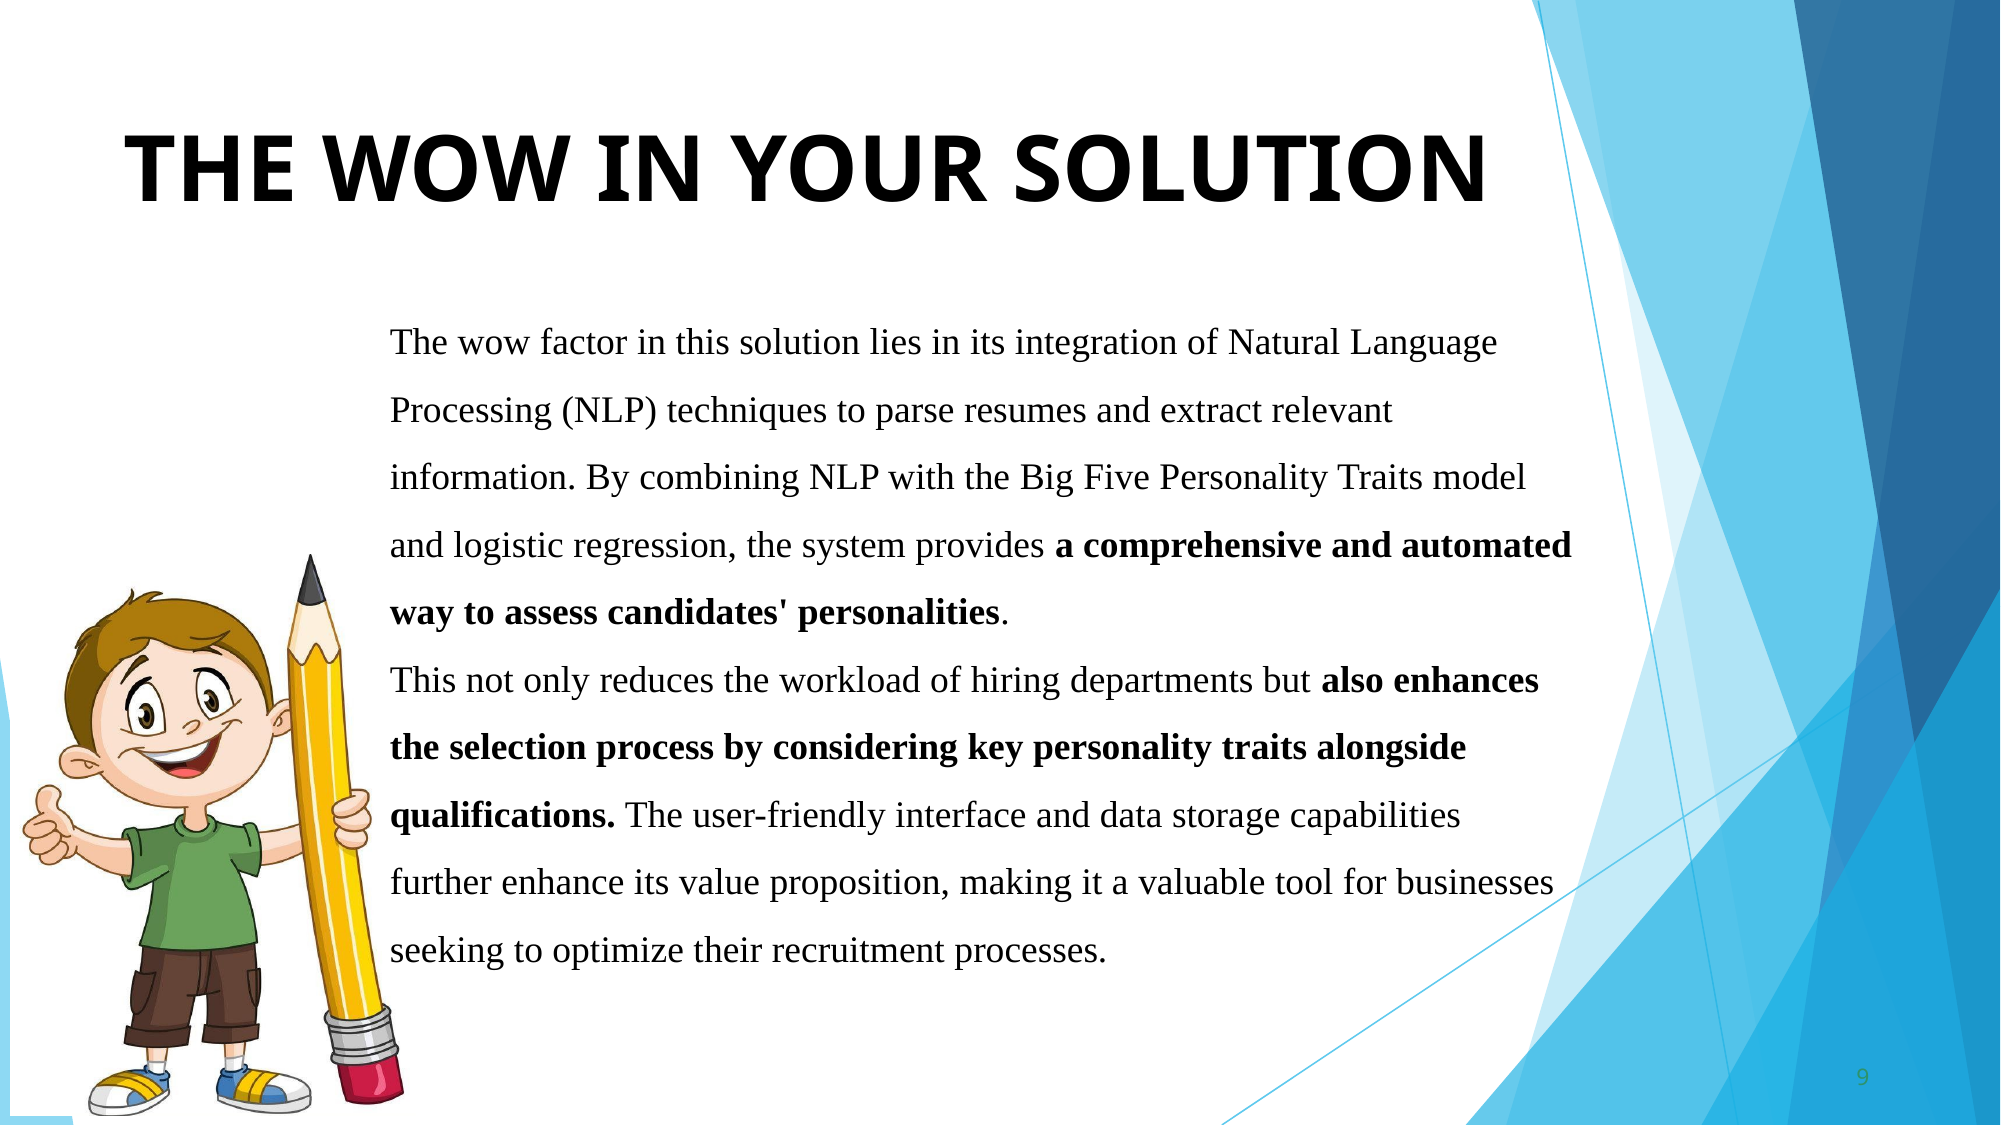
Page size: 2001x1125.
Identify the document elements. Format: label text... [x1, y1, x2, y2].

picture [10, 554, 416, 1116]
slide_number 9 [1849, 1061, 1890, 1125]
text_box The wow factor in this solution lies in its integration of Natural Language Processing (NLP) techniques to parse resumes and extract relevant information. By combining NLP with the Big Five Personality Traits model and logistic regression, the system provides a comprehensive and automated way to assess candidates' personalities. This not only reduces the workload of hiring departments but also enhances the selection process by considering key personality traits alongside qualifications. The user-friendly interface and data storage capabilities further enhance its value proposition, making it a valuable tool for businesses seeking to optimize their recruitment processes. [374, 287, 1588, 978]
title THE WOW IN YOUR SOLUTION [91, 63, 1694, 298]
